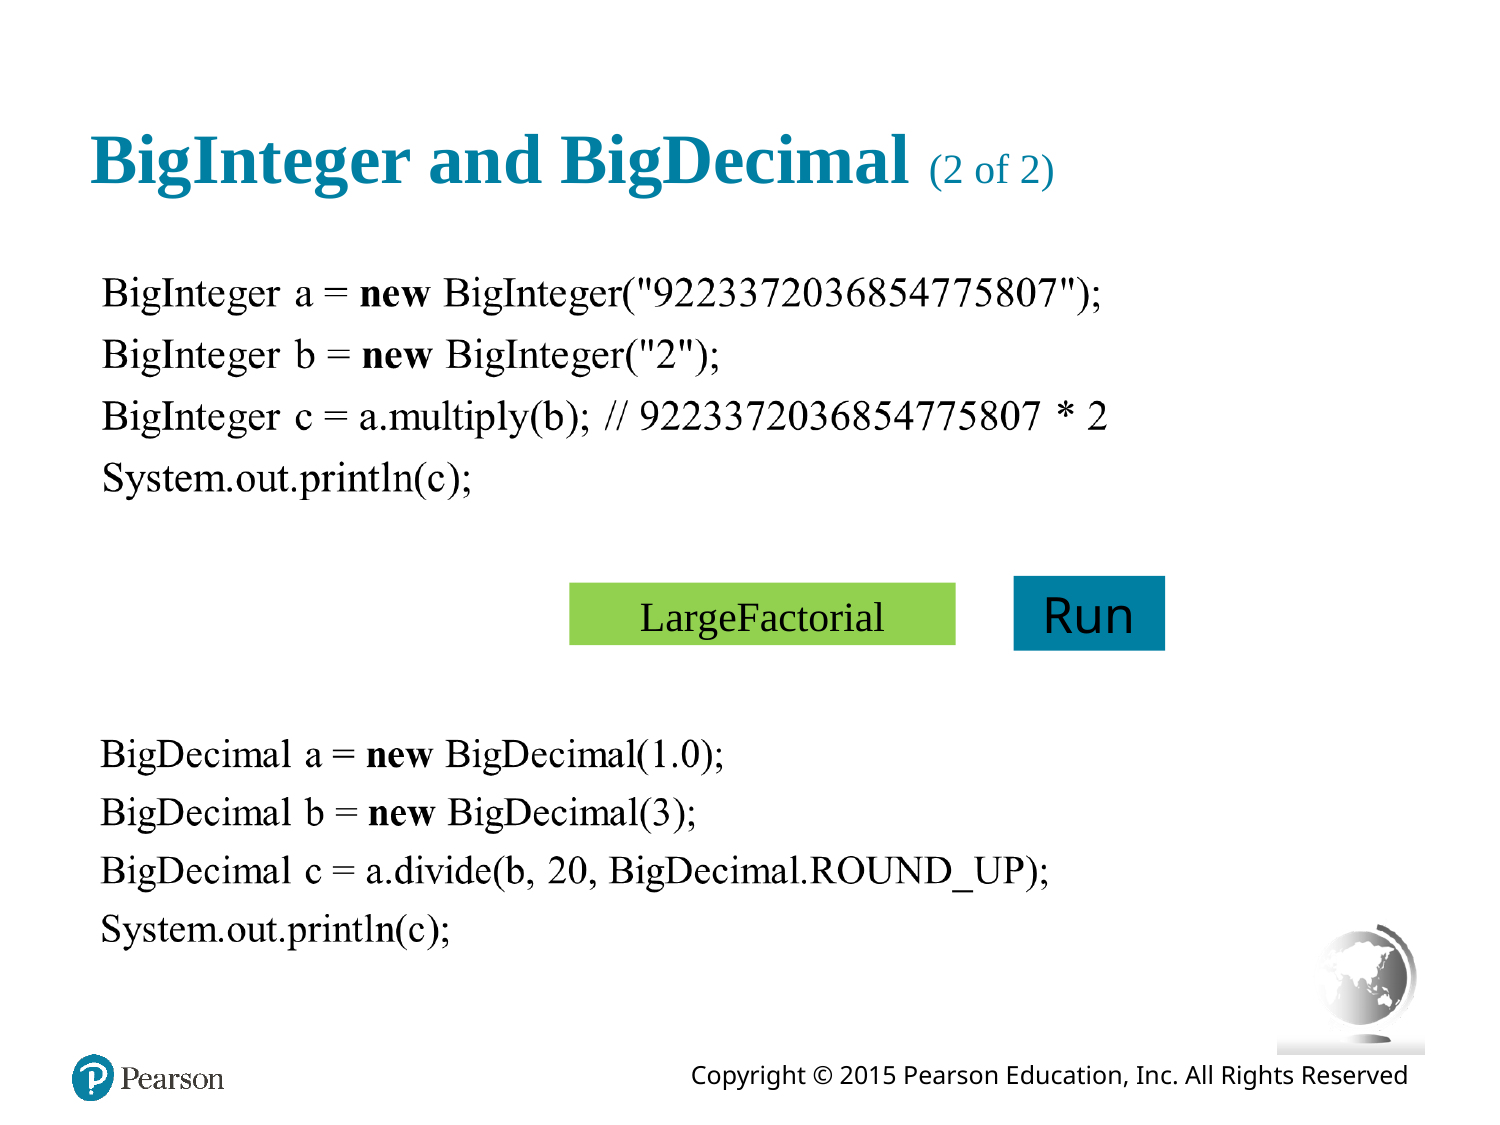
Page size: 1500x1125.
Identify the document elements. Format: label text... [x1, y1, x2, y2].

picture [72, 1088, 82, 1101]
picture [81, 1063, 106, 1088]
picture [74, 715, 1075, 976]
picture [99, 1054, 224, 1101]
picture [74, 252, 1134, 527]
picture [1277, 919, 1425, 1055]
text_box Run [1013, 575, 1166, 651]
text_box LargeFactorial [569, 582, 956, 646]
picture [72, 1054, 88, 1070]
title BigInteger and BigDecimal (2 of 2) [75, 37, 1425, 213]
